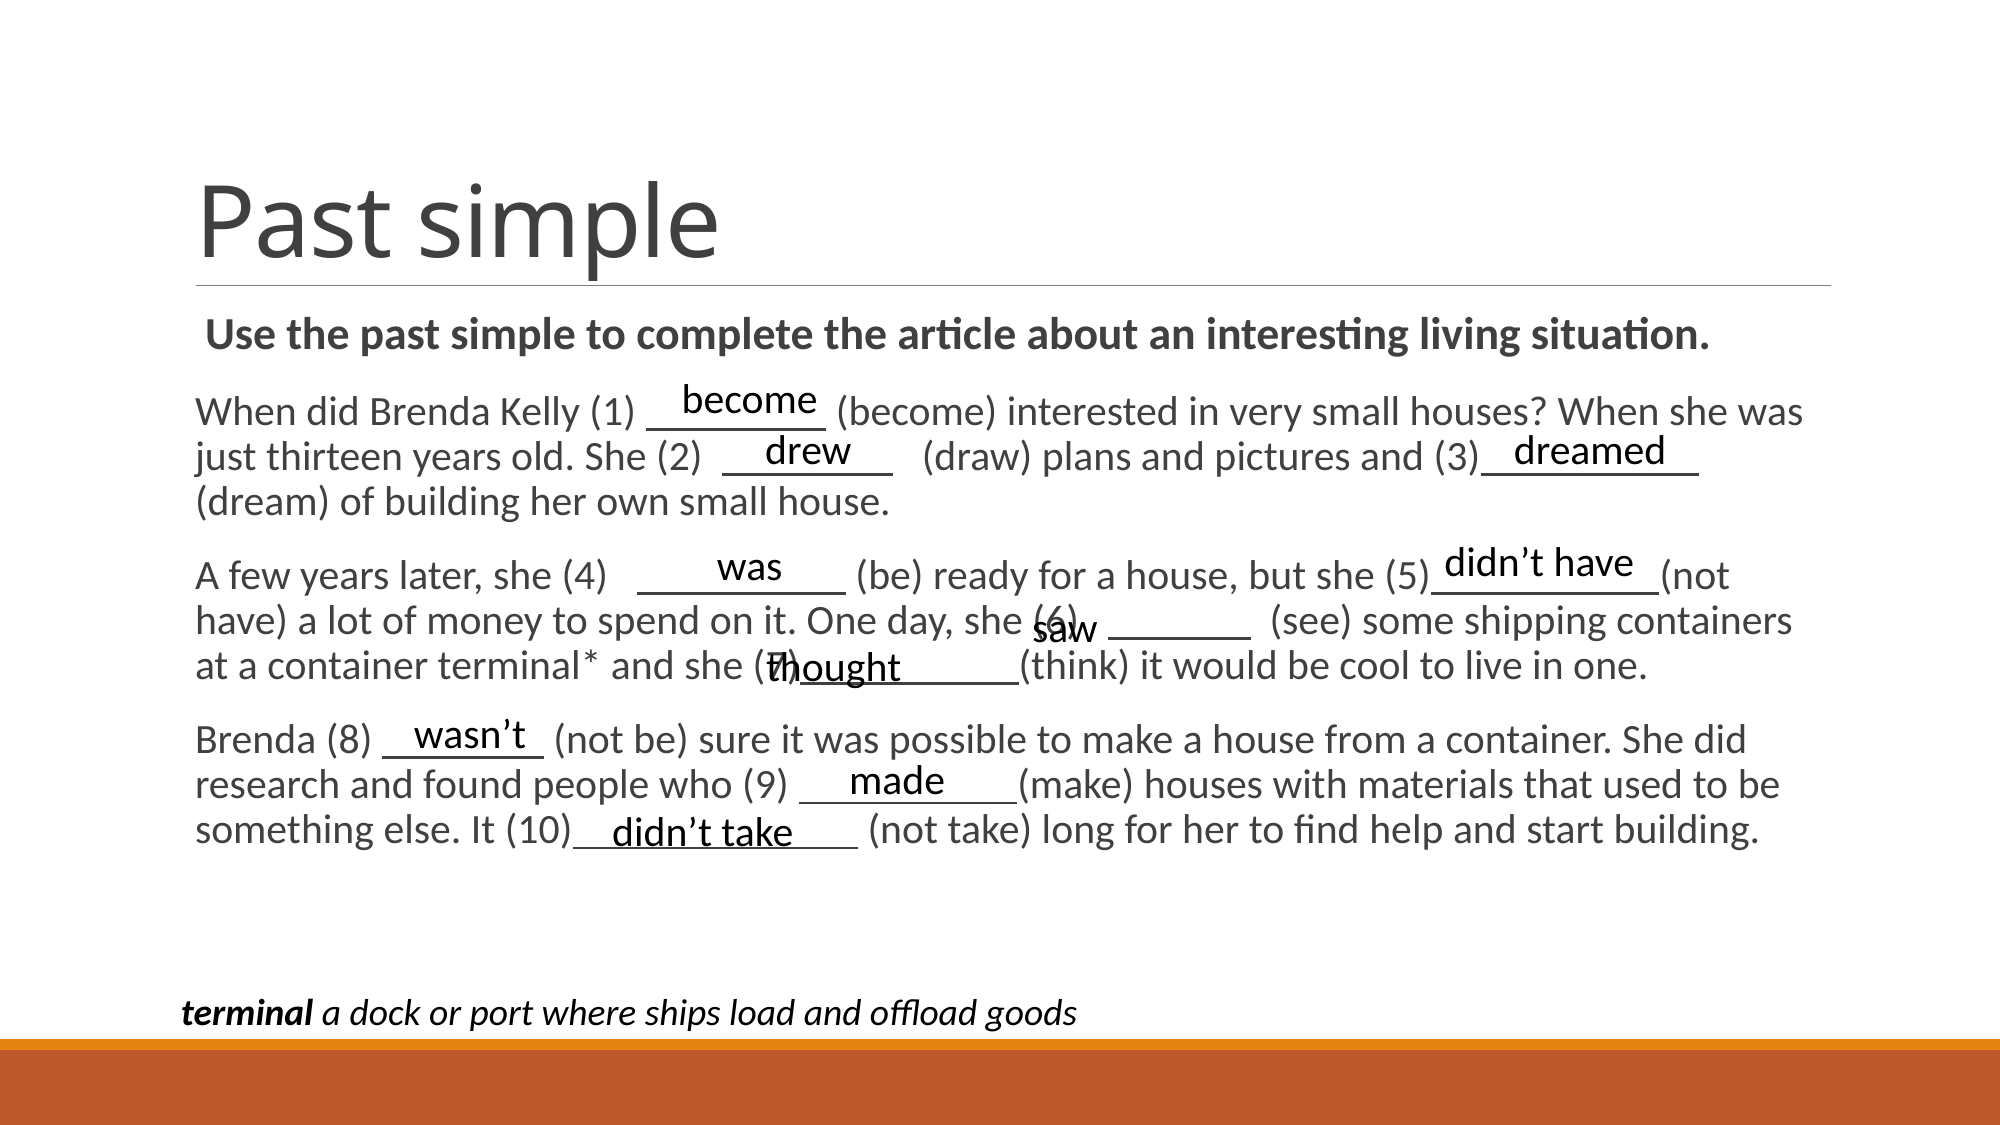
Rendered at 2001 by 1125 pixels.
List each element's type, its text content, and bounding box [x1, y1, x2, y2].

title Past simple [180, 47, 1830, 285]
text_box made [834, 745, 961, 810]
list Use the past simple to complete the article about an interesting living situation. When did Brenda Kelly (1) (become) interested in very small houses? When she was just thirteen years old. She (2) (draw) plans and pictures and (3) (dream) of building her own small house. A few years later, she (4) (be) ready for a house, but she (5) (not have) a lot of money to spend on it. One day, she (6) (see) some shipping containers at a container terminal* and she (7) (think) it would be cool to live in one. Brenda (8) (not be) sure it was possible to make a house from a container. She did research and found people who (9) (make) houses with materials that used to be something else. It (10) (not take) long for her to find help and start building. [180, 302, 1830, 963]
text_box wasn’t [399, 699, 542, 764]
text_box didn’t take [597, 797, 809, 863]
text_box was [702, 531, 798, 597]
text_box terminal a dock or port where ships load and offload goods [166, 980, 1166, 1041]
text_box dreamed [1498, 415, 1682, 480]
text_box thought [751, 632, 917, 698]
text_box become [666, 364, 833, 430]
text_box didn’t have [1429, 527, 1650, 593]
text_box saw [1017, 593, 1113, 659]
text_box drew [750, 415, 867, 480]
